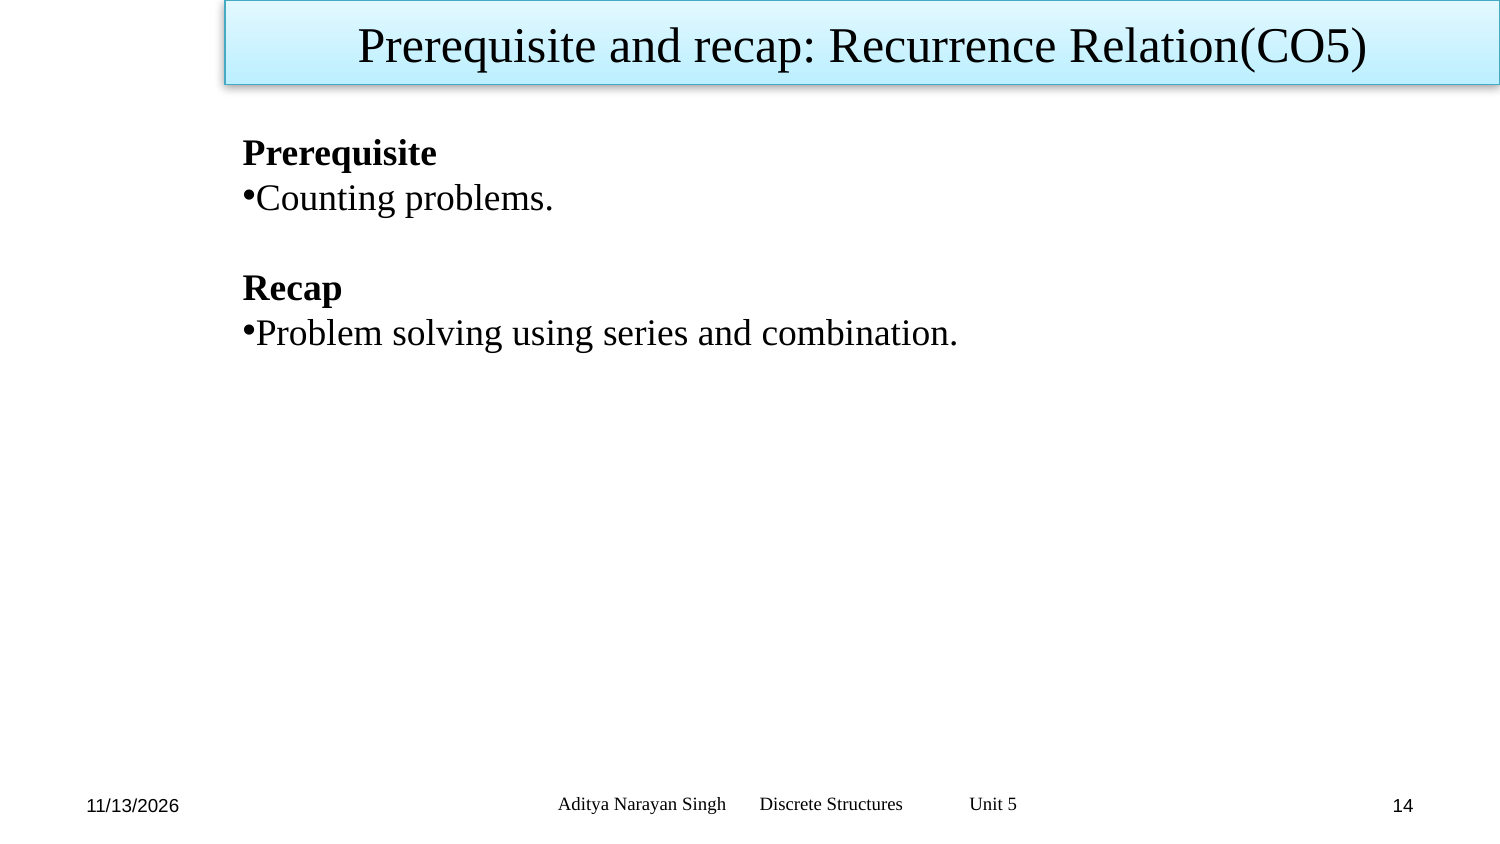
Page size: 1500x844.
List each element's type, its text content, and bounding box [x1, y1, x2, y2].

footer Aditya Narayan Singh Discrete Structures Unit 5 [375, 780, 1200, 825]
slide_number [75, 782, 425, 827]
slide_number 14 [1074, 782, 1425, 827]
text_box Prerequisite and recap: Recurrence Relation(CO5) [224, 0, 1500, 85]
text_box Prerequisite Counting problems. Recap Problem solving using series and combination. [231, 121, 1330, 358]
